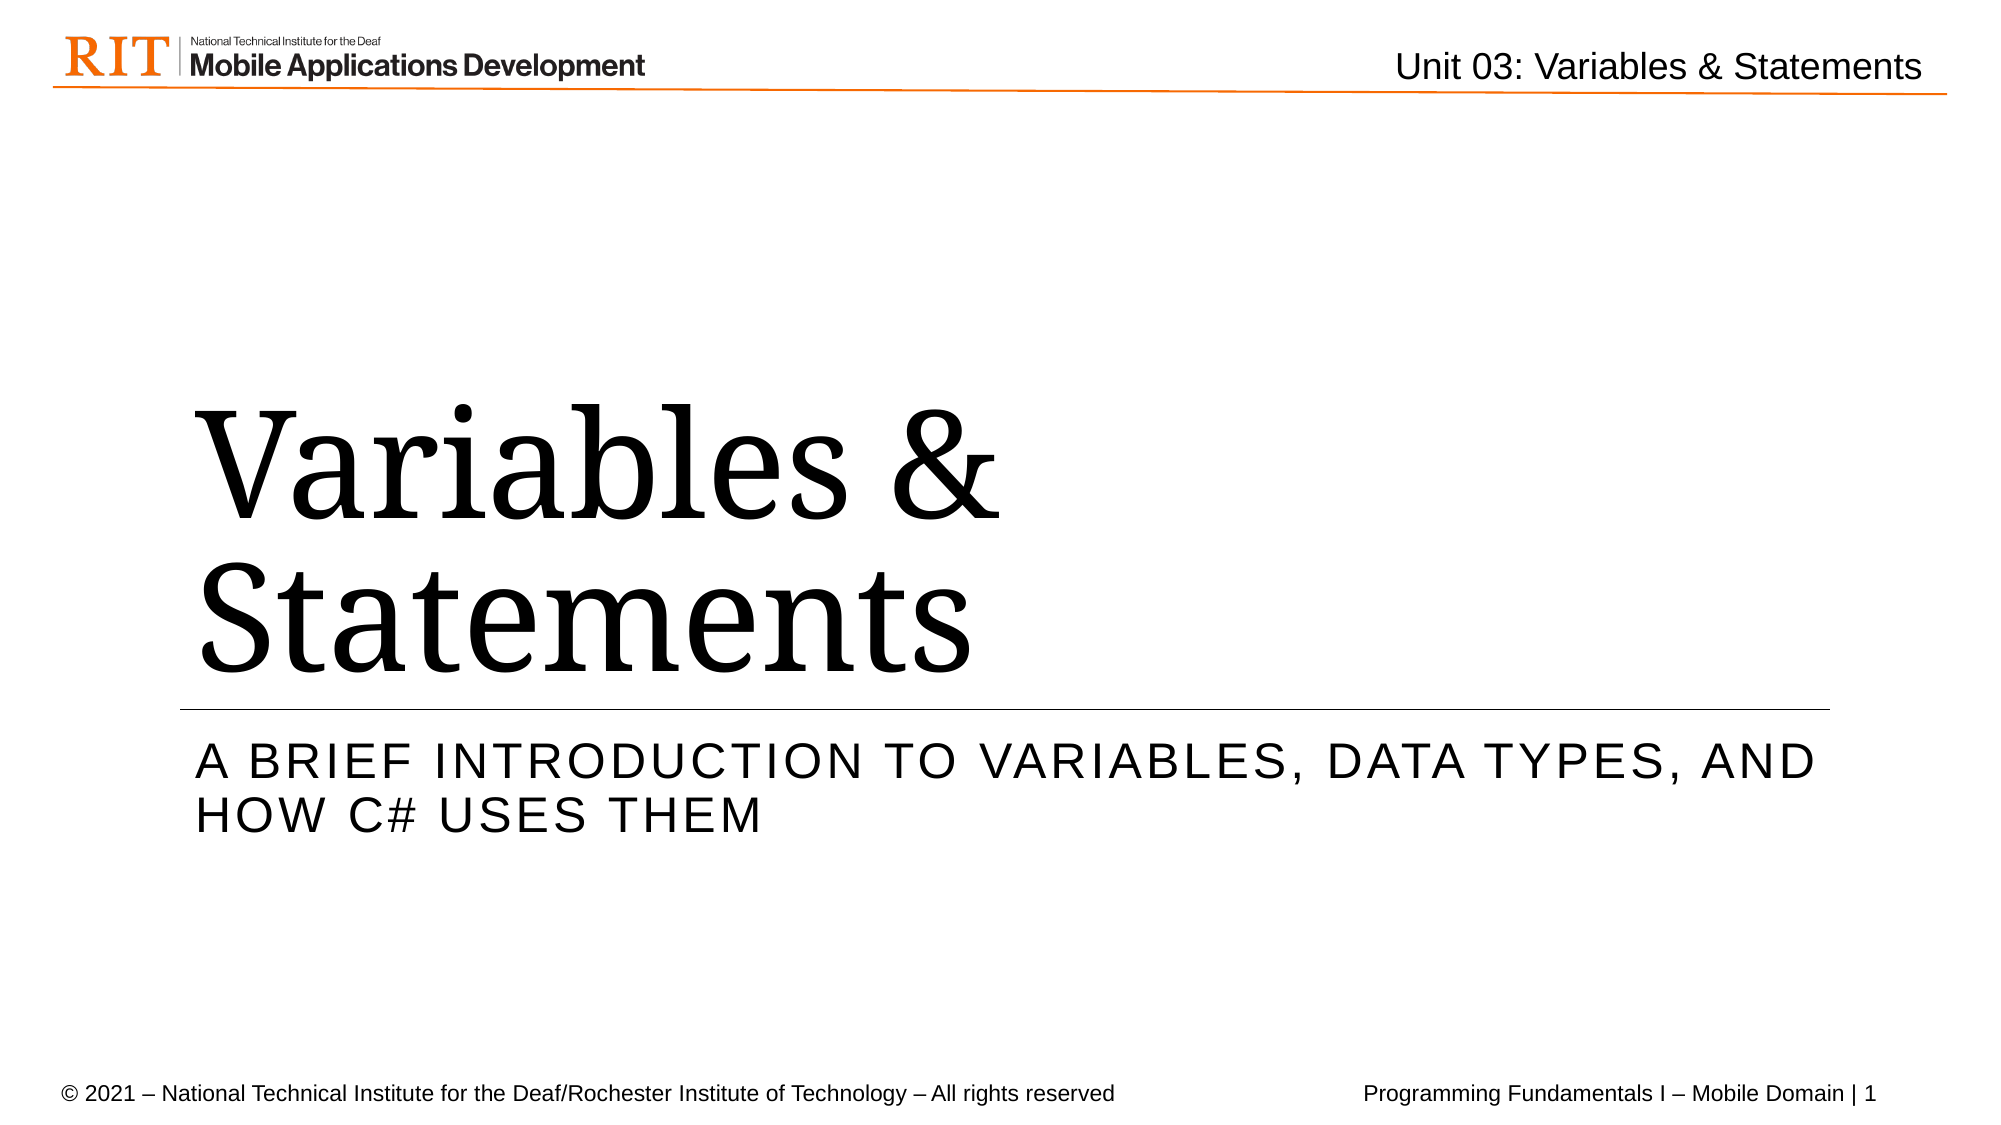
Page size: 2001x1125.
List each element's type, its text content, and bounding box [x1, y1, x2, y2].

picture [60, 27, 654, 85]
subtitle A brief introduction to variables, data types, and how C# uses them [180, 728, 1837, 913]
title Variables & Statements [180, 124, 1830, 710]
